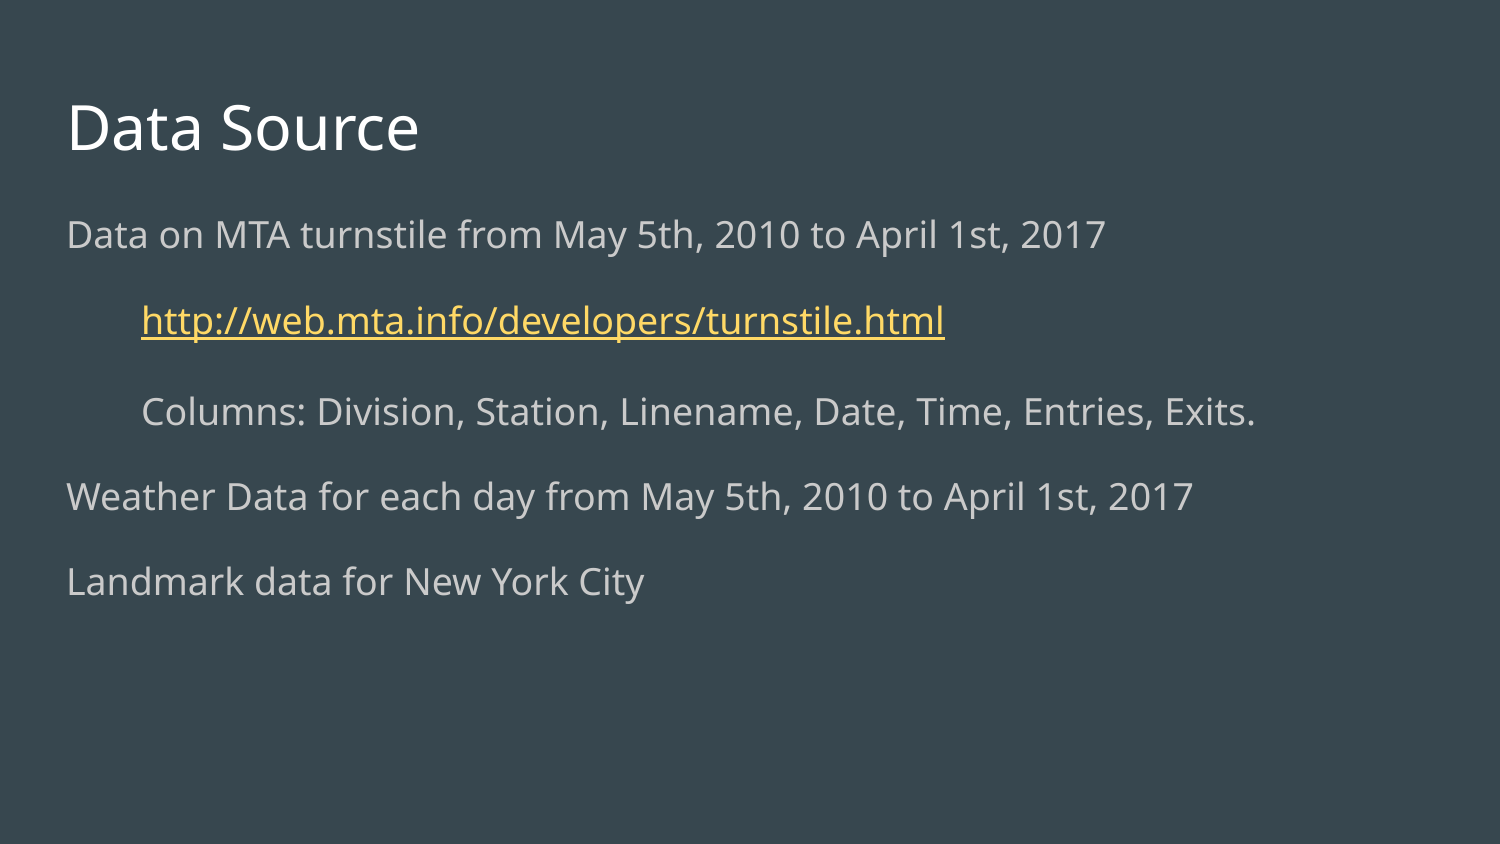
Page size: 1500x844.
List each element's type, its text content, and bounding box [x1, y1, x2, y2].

title Data Source [51, 72, 1449, 167]
list Data on MTA turnstile from May 5th, 2010 to April 1st, 2017 http://web.mta.info/developers/turnstile.html Columns: Division, Station, Linename, Date, Time, Entries, Exits. Weather Data for each day from May 5th, 2010 to April 1st, 2017 Landmark data for New York City [51, 189, 1449, 750]
